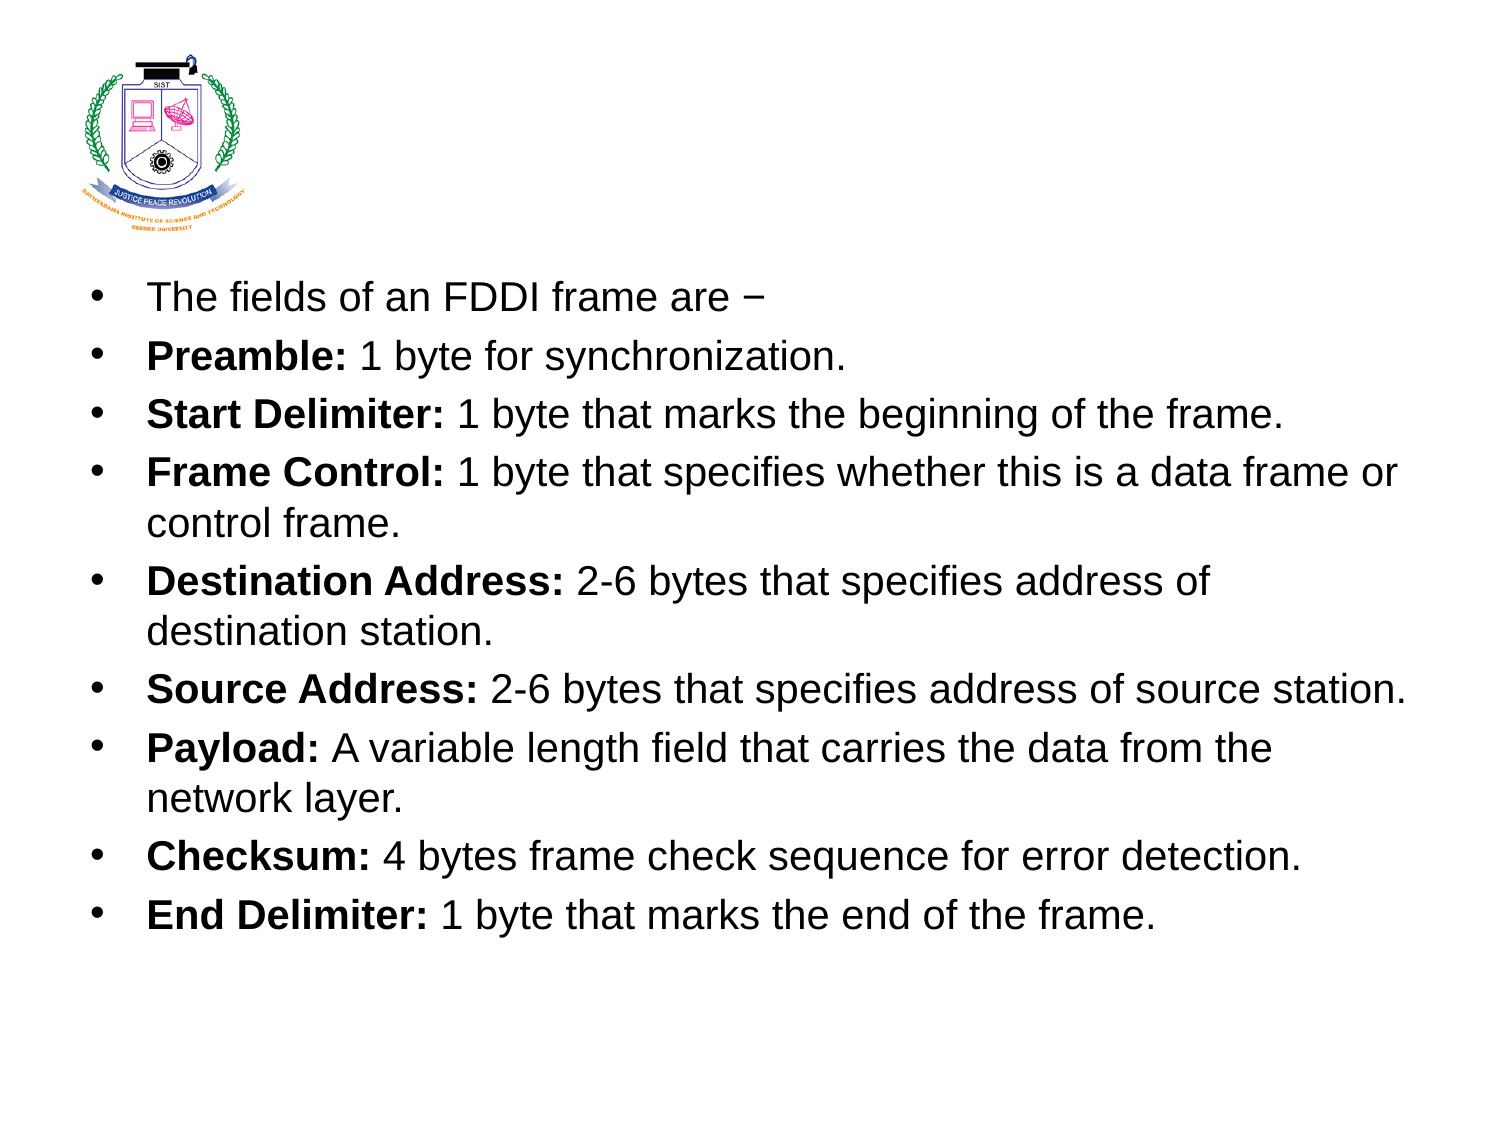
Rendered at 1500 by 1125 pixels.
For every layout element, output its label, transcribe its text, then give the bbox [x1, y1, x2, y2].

picture [62, 49, 263, 250]
list The fields of an FDDI frame are − Preamble: 1 byte for synchronization. Start Delimiter: 1 byte that marks the beginning of the frame. Frame Control: 1 byte that specifies whether this is a data frame or control frame. Destination Address: 2-6 bytes that specifies address of destination station. Source Address: 2-6 bytes that specifies address of source station. Payload: A variable length field that carries the data from the network layer. Checksum: 4 bytes frame check sequence for error detection. End Delimiter: 1 byte that marks the end of the frame. [75, 262, 1425, 1005]
